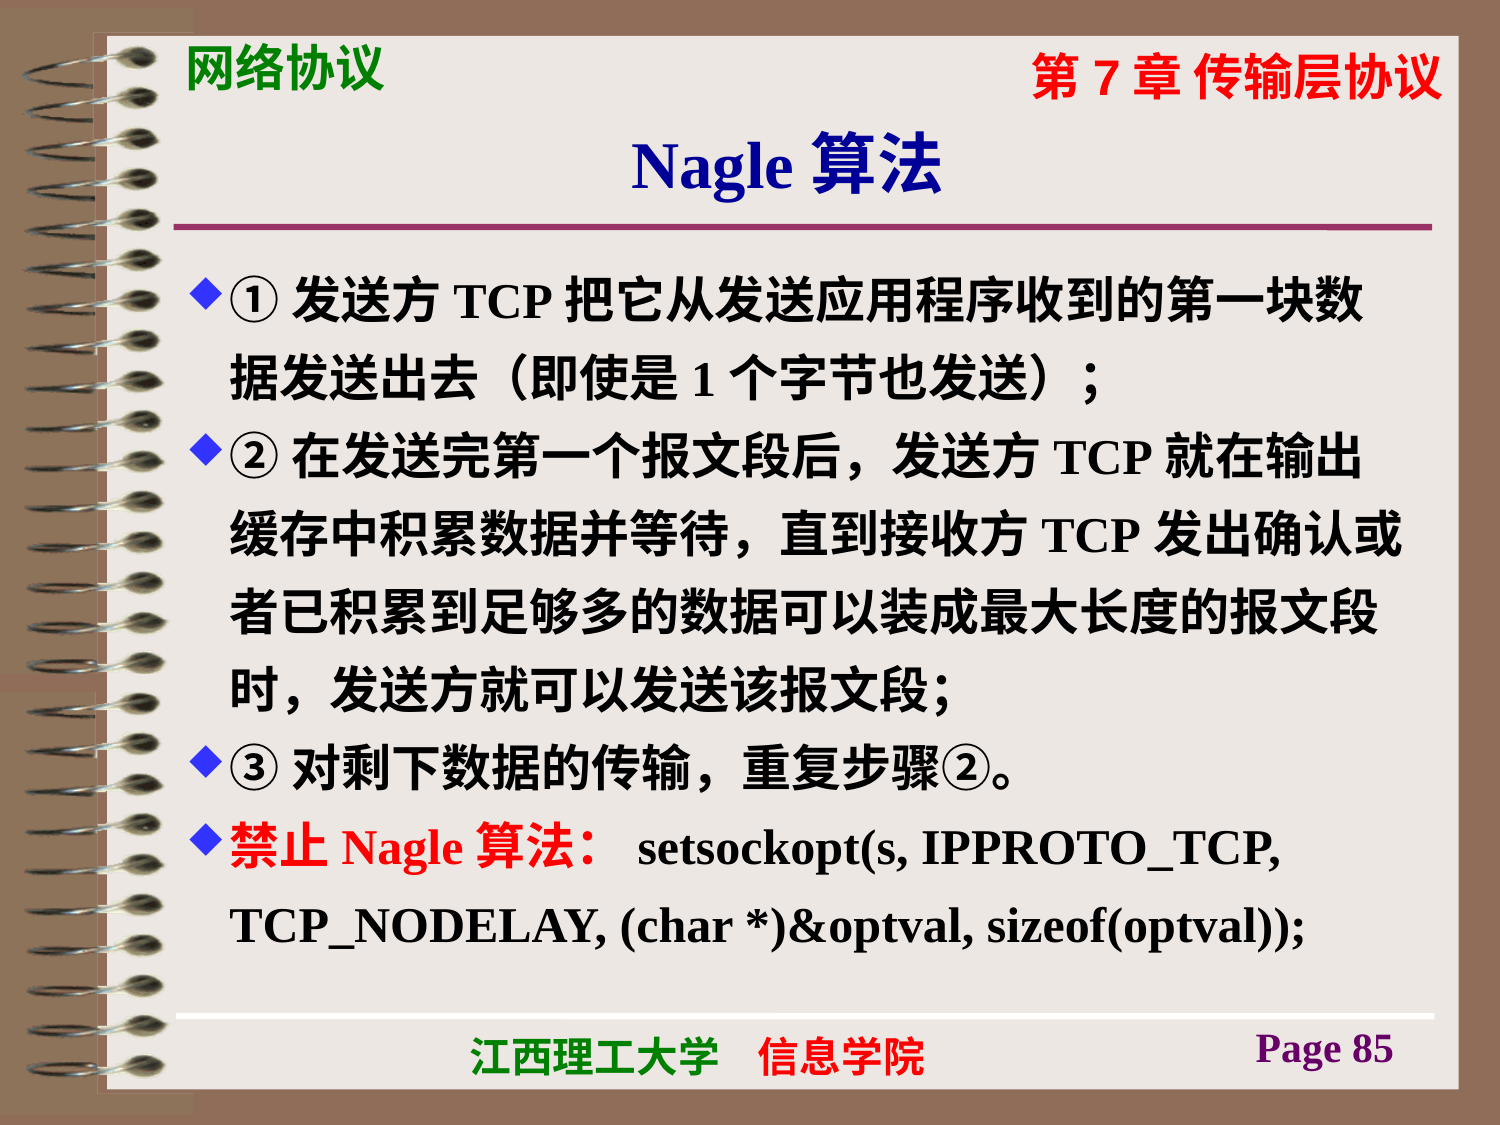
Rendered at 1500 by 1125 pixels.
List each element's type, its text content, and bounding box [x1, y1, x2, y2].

title Nagle算法 [170, 101, 1422, 217]
picture [0, 8, 194, 674]
slide_number Page 85 [1196, 1013, 1410, 1066]
picture [0, 692, 194, 1115]
list ①发送方TCP把它从发送应用程序收到的第一块数据发送出去（即使是1个字节也发送）； ②在发送完第一个报文段后，发送方TCP就在输出缓存中积累数据并等待，直到接收方TCP发出确认或者已积累到足够多的数据可以装成最大长度的报文段时，发送方就可以发送该报文段； ③对剩下数据的传输，重复步骤②。 禁止Nagle算法：setsockopt(s, IPPROTO_TCP, TCP_NODELAY, (char *)&optval, sizeof(optval)); [170, 243, 1422, 998]
